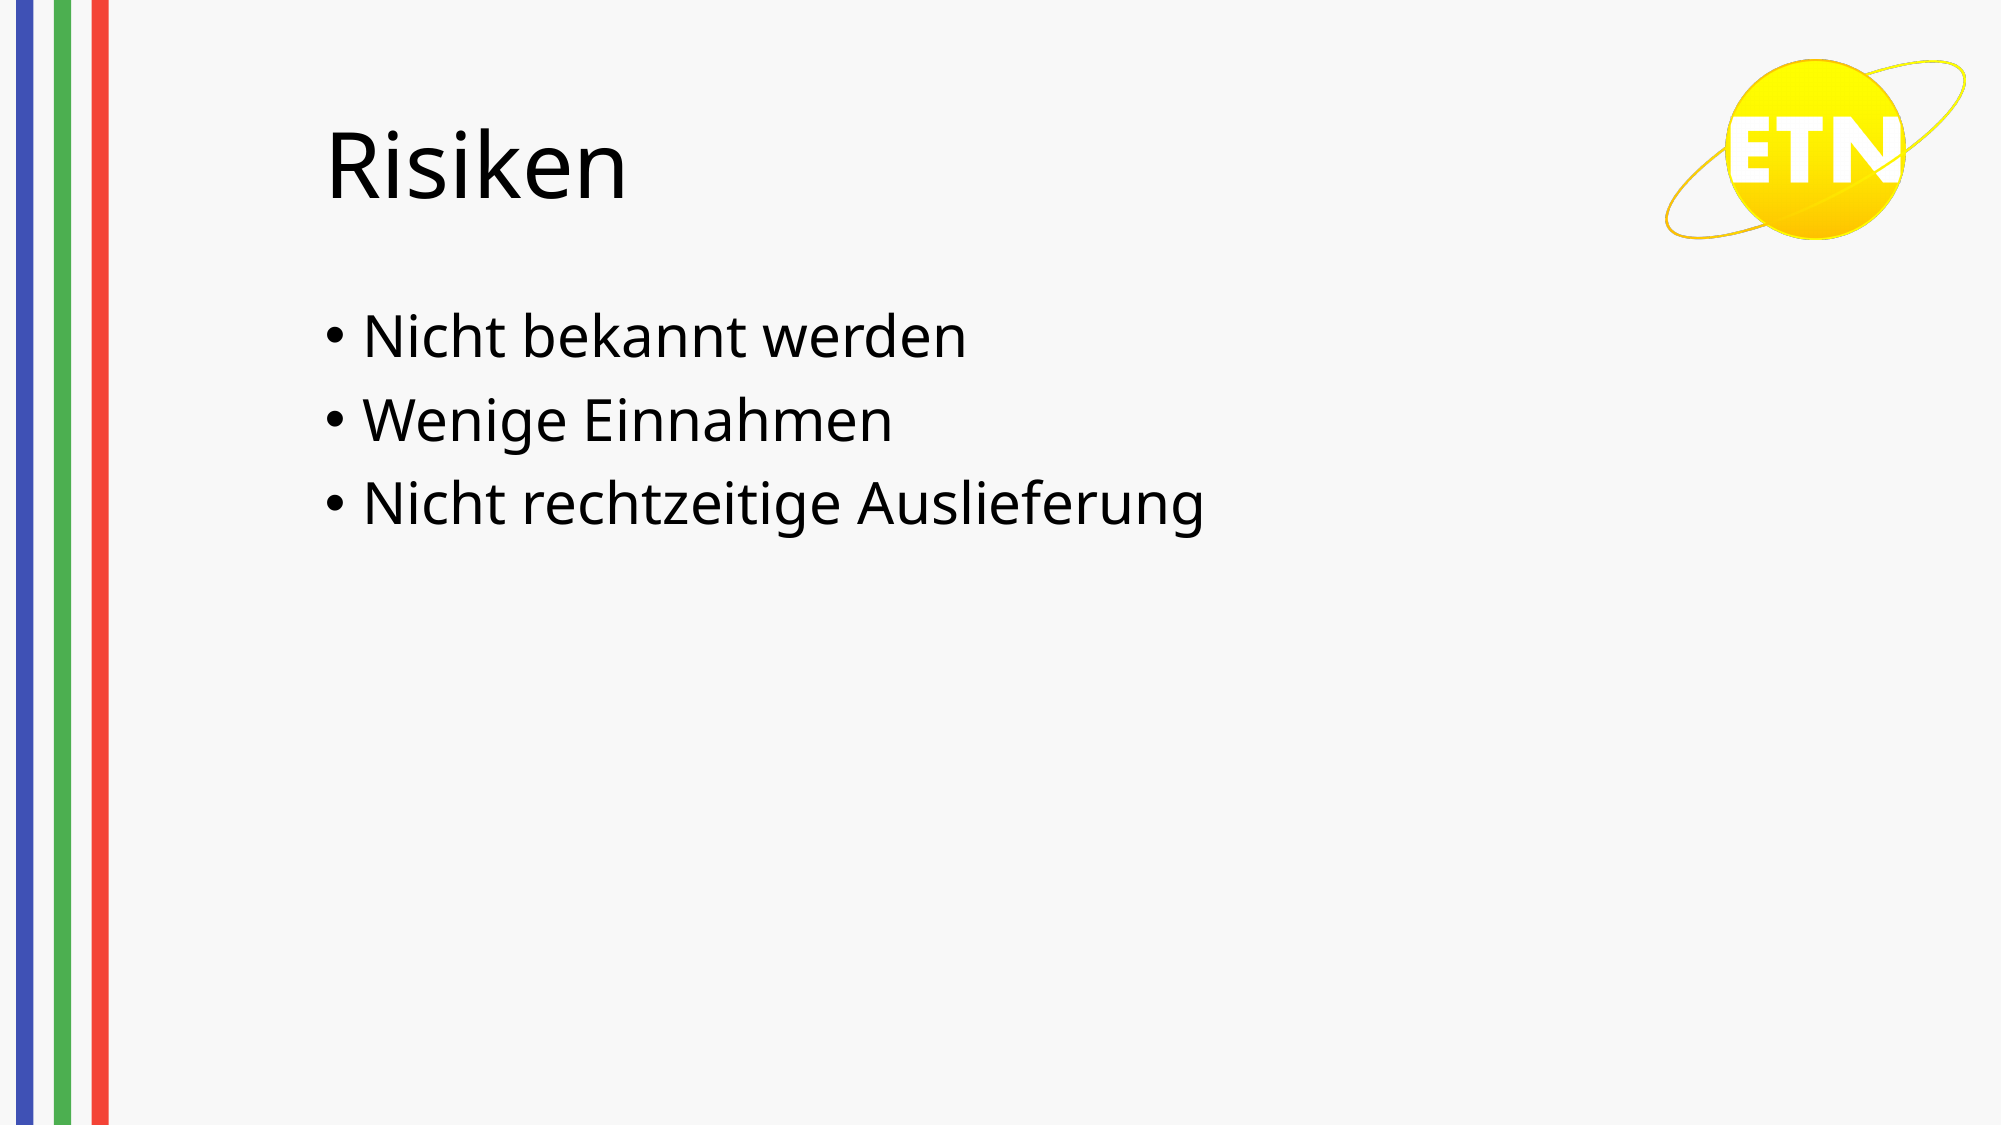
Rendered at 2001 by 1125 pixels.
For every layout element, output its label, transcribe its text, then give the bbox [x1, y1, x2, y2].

picture [1863, 59, 1966, 240]
title Risiken [310, 59, 1863, 278]
list Nicht bekannt werden Wenige Einnahmen Nicht rechtzeitige Auslieferung [310, 299, 1863, 1014]
